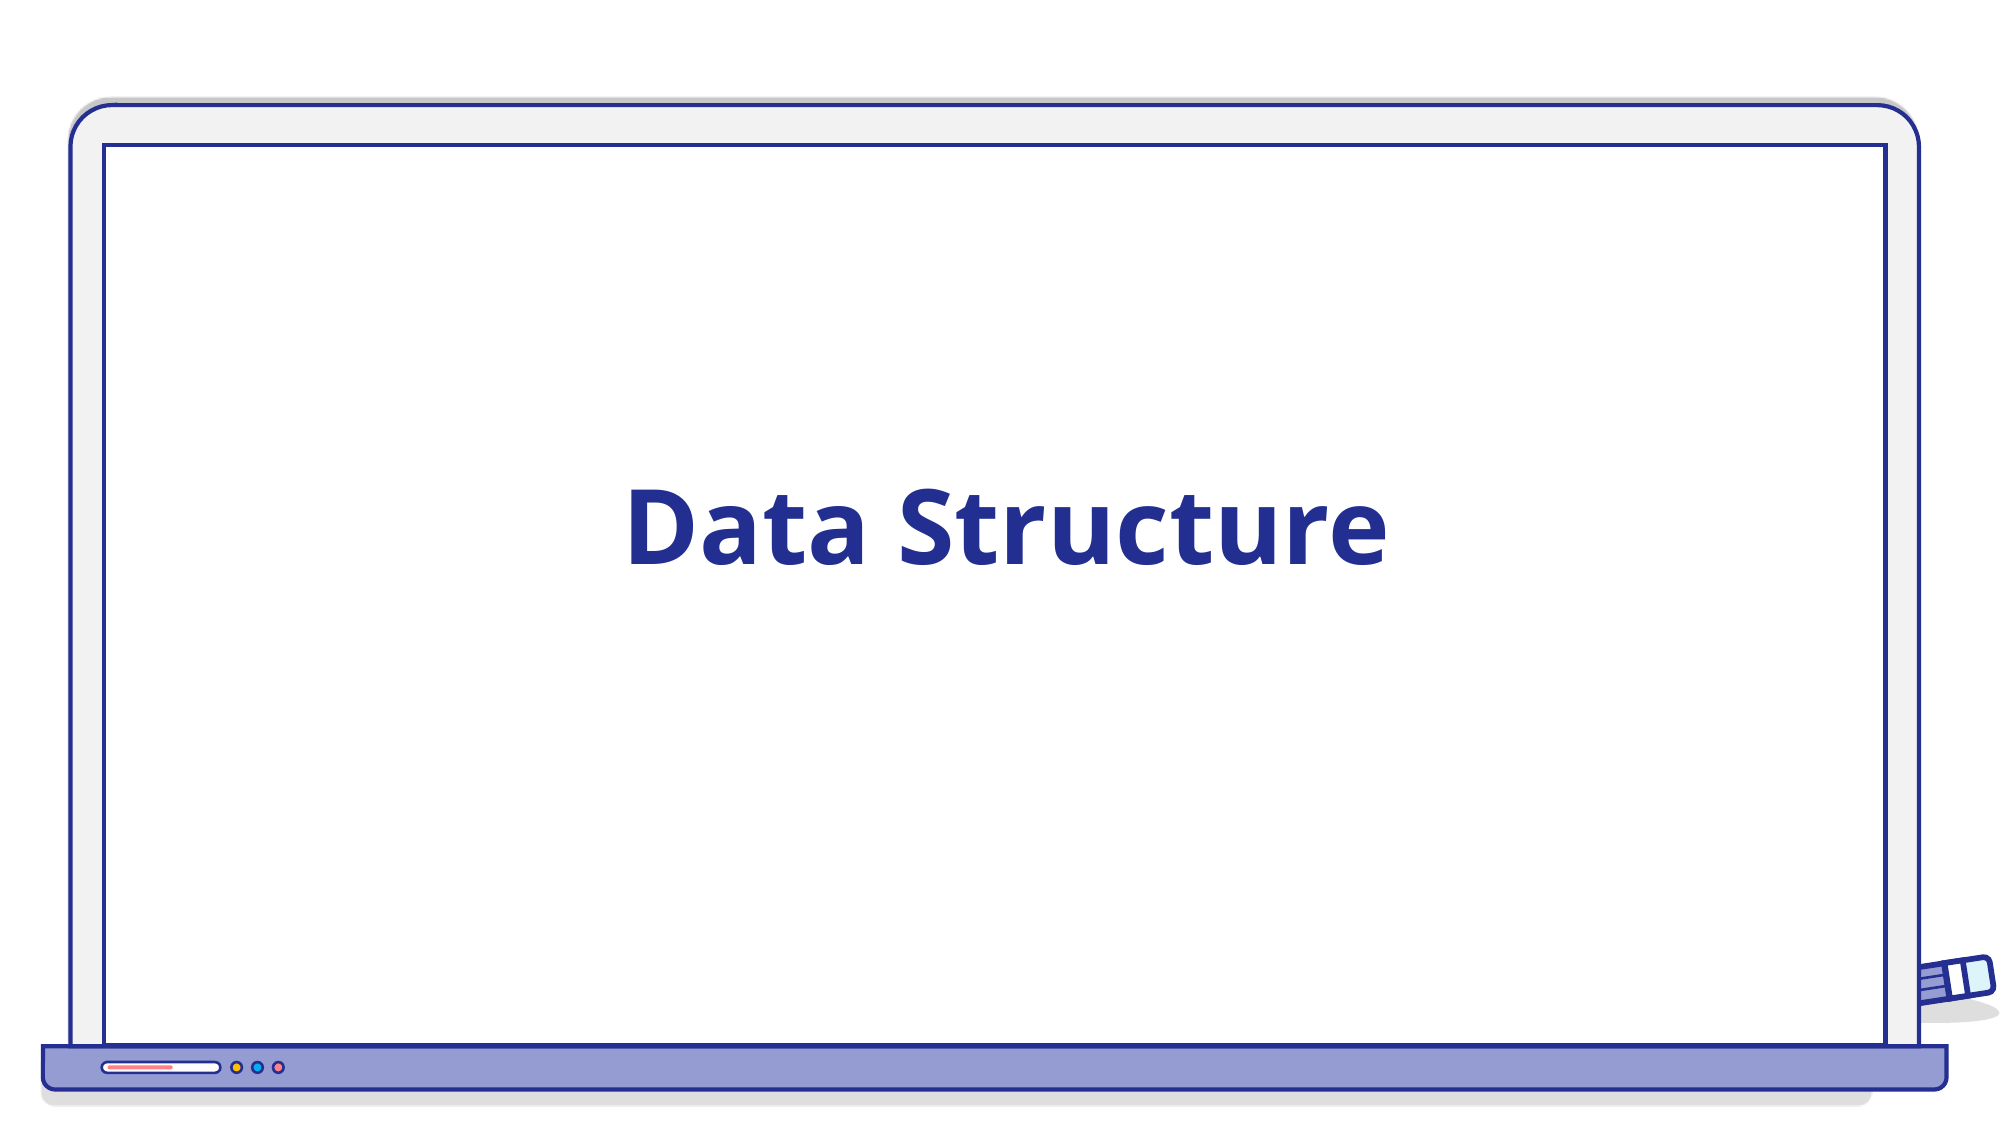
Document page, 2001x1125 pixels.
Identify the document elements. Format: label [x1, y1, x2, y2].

text_box [42, 105, 2000, 1090]
